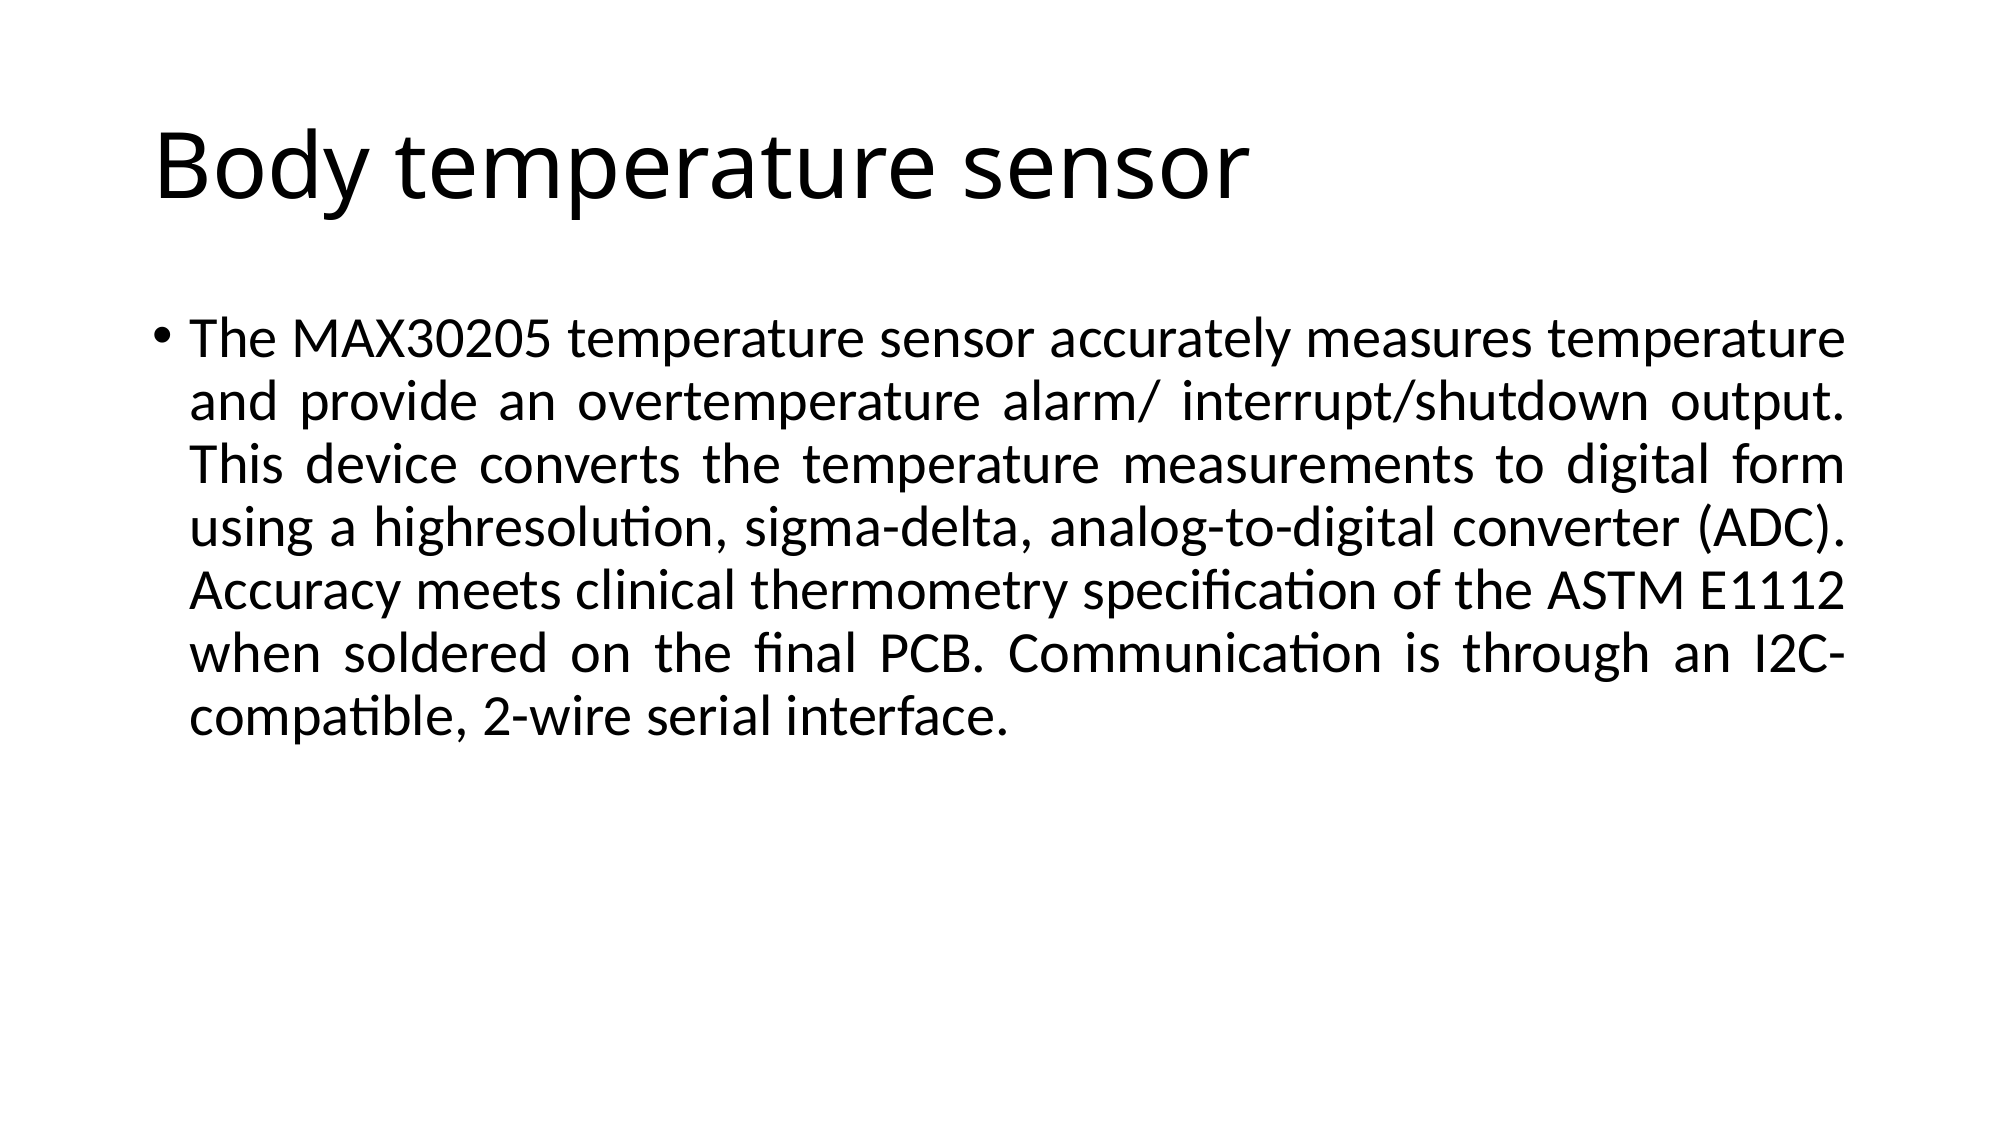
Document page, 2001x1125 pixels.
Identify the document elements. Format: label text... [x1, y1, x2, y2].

title Body temperature sensor [137, 59, 1863, 278]
list The MAX30205 temperature sensor accurately measures temperature and provide an overtemperature alarm/ interrupt/shutdown output. This device converts the temperature measurements to digital form using a highresolution, sigma-delta, analog-to-digital converter (ADC). Accuracy meets clinical thermometry specification of the ASTM E1112 when soldered on the final PCB. Communication is through an I2C-compatible, 2-wire serial interface. [137, 299, 1863, 1014]
